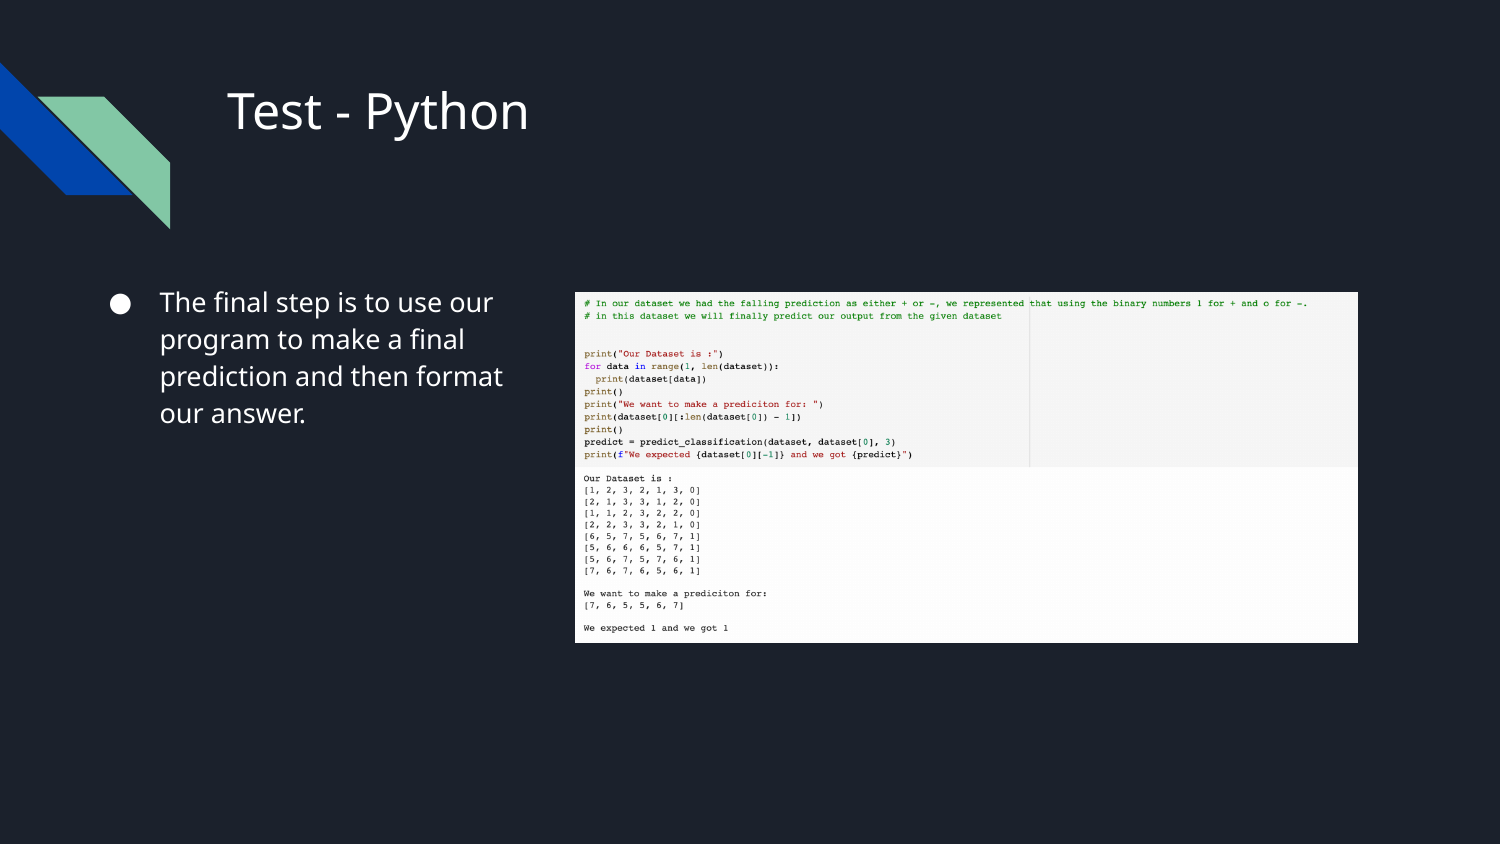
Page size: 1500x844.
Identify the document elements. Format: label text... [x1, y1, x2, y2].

list The final step is to use our program to make a final prediction and then format our answer. [69, 265, 551, 743]
picture [574, 291, 1358, 643]
title Test - Python [212, 64, 1368, 215]
